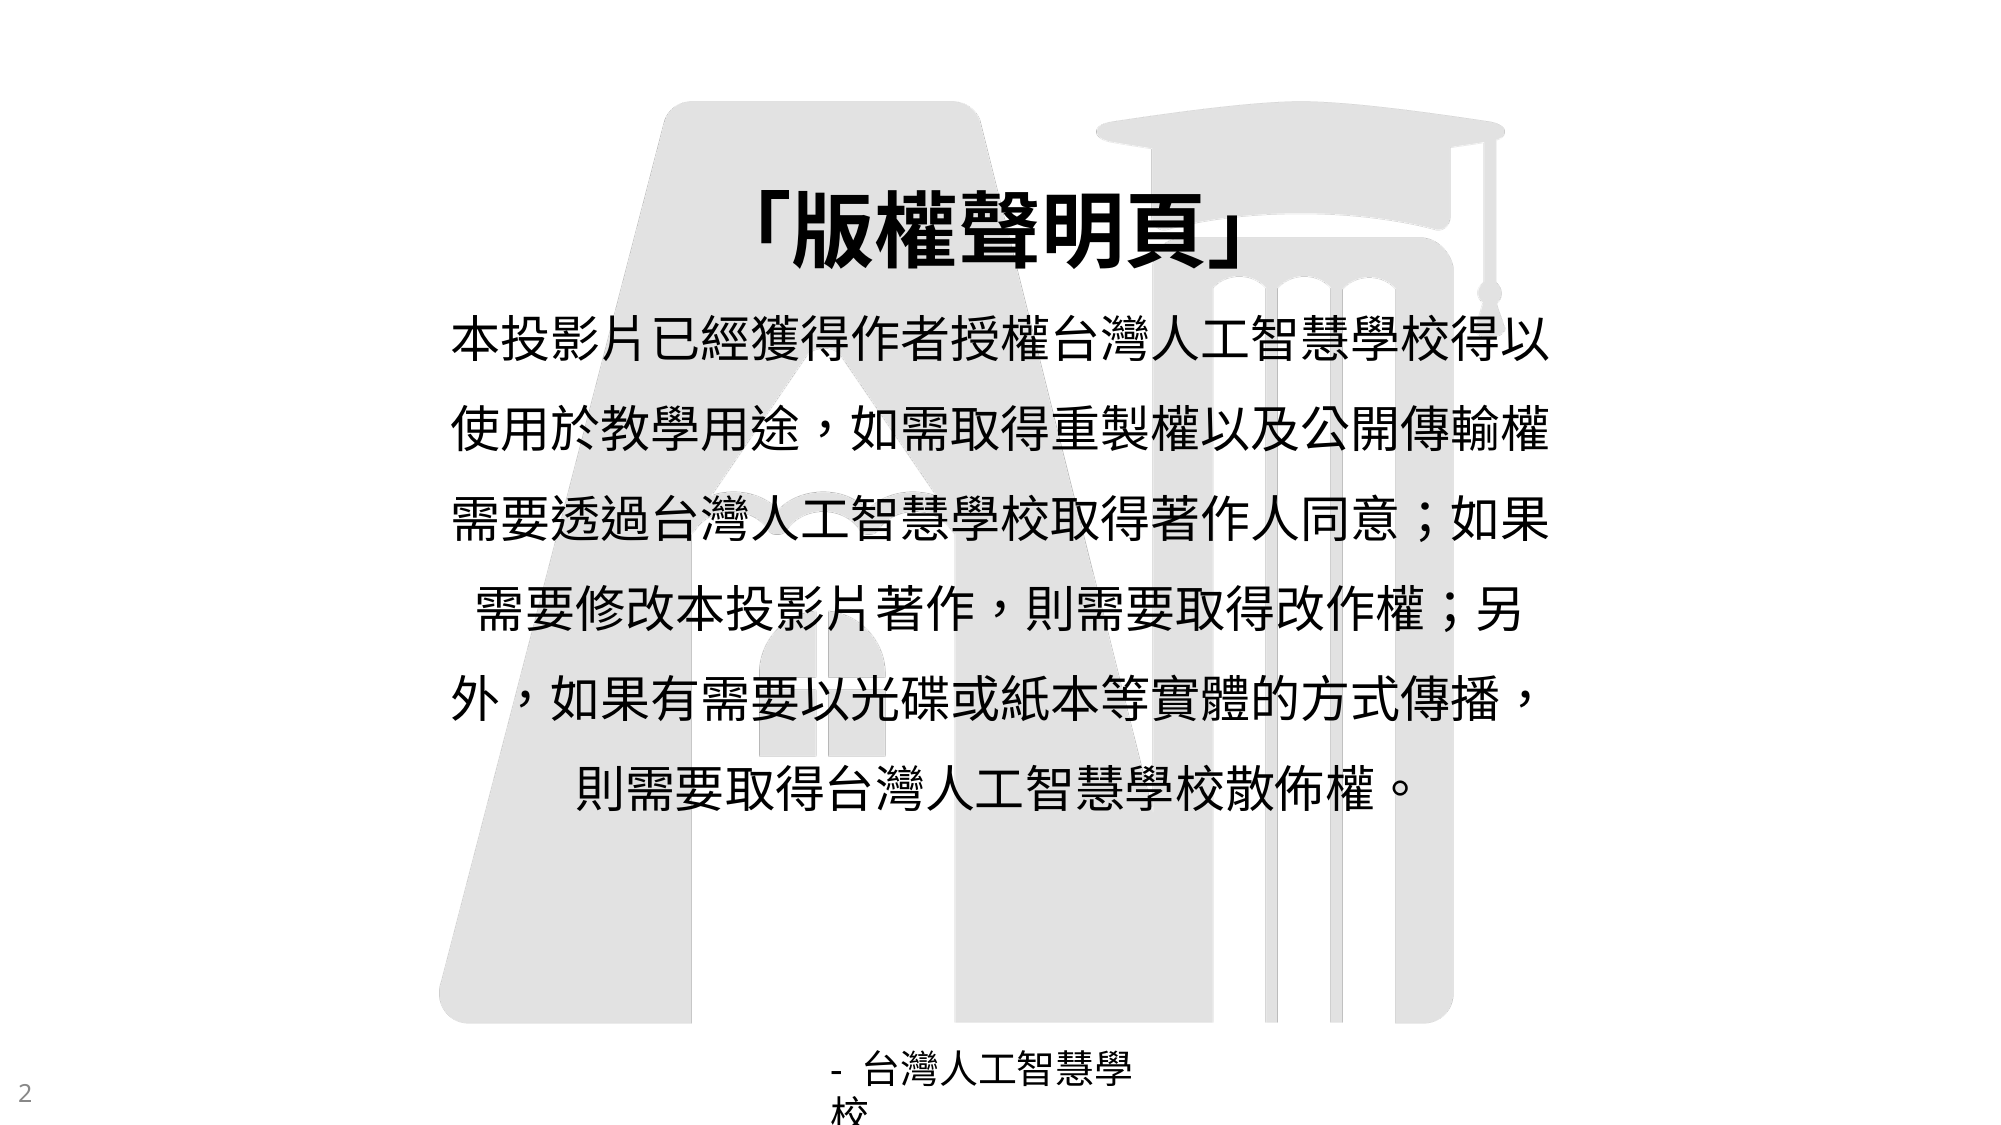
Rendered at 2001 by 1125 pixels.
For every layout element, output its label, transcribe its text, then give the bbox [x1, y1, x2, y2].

picture [1026, 1072, 1045, 1076]
slide_number 2 [0, 1072, 39, 1112]
picture [954, 1065, 963, 1076]
picture [288, 48, 1656, 1076]
picture [871, 1072, 890, 1076]
